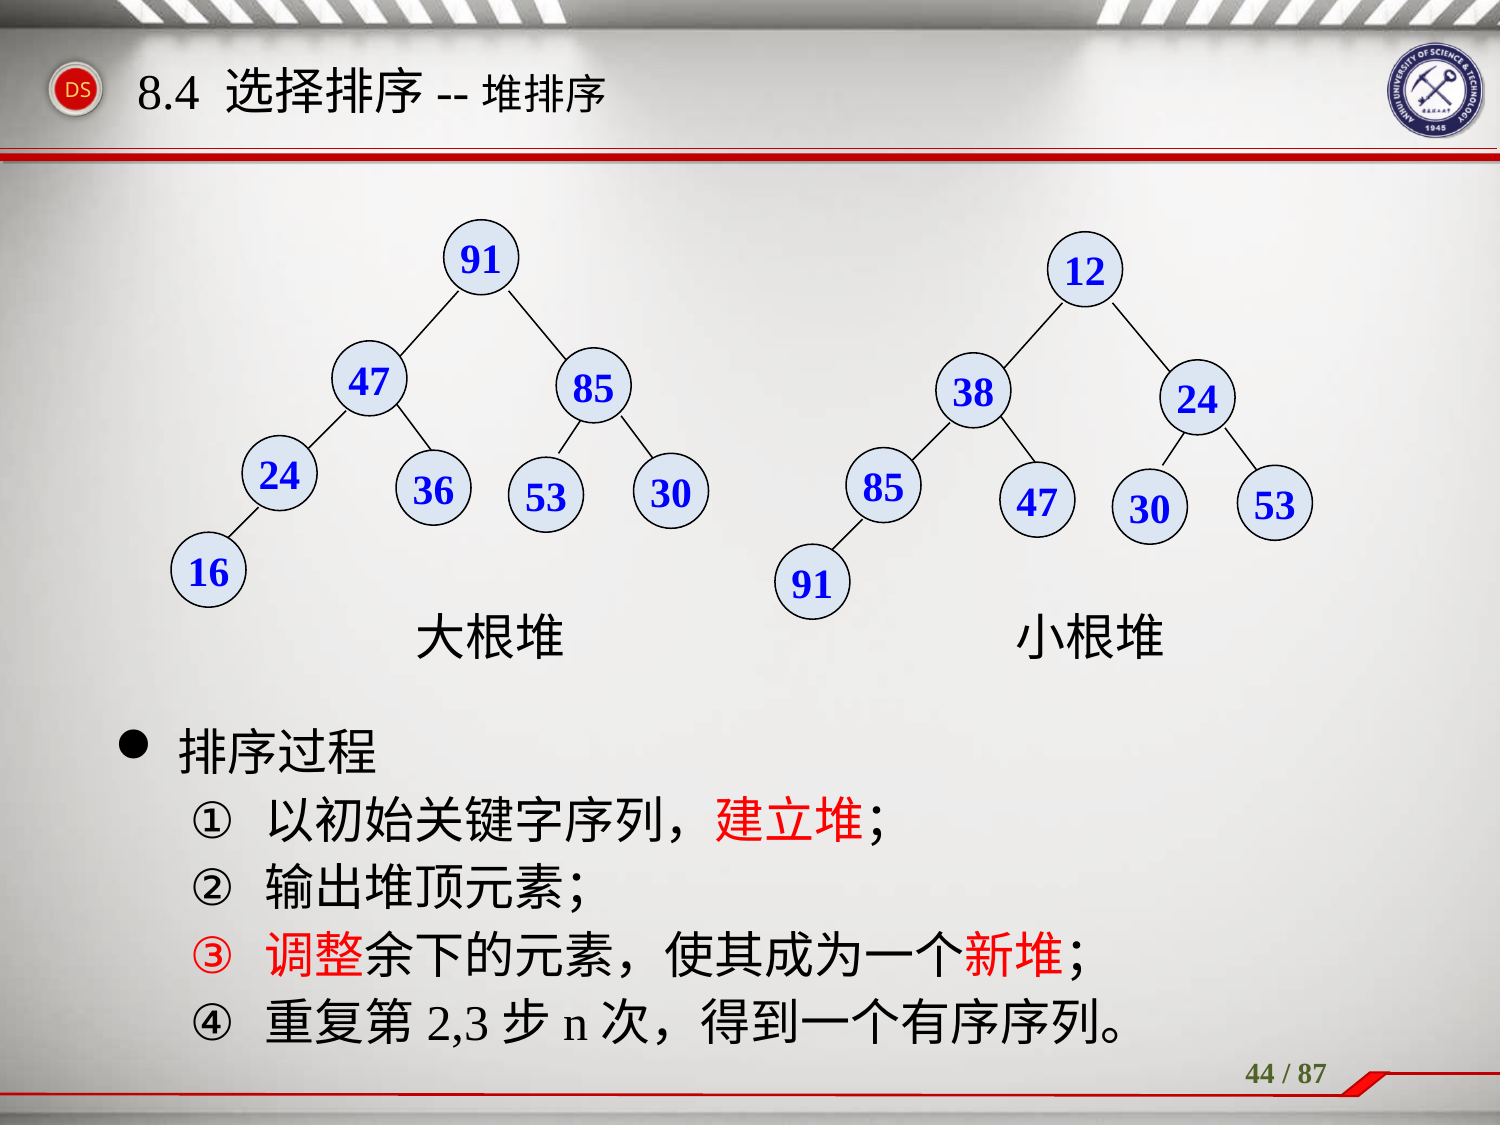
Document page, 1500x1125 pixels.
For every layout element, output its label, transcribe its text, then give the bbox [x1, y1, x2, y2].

text_box 排序过程 以初始关键字序列，建立堆； 输出堆顶元素； 调整余下的元素，使其成为一个新堆； 重复第2,3步n次，得到一个有序序列。 [99, 713, 1392, 1071]
text_box 30 [633, 453, 709, 529]
picture [0, 1075, 1500, 1125]
text_box 91 [443, 219, 519, 295]
title 8.4 选择排序--堆排序 [121, 42, 1377, 138]
text_box 16 [171, 532, 247, 608]
text_box 24 [242, 435, 318, 511]
text_box 30 [1112, 469, 1188, 545]
text_box 53 [508, 457, 584, 533]
picture [1302, 1074, 1307, 1082]
text_box 12 [1047, 231, 1123, 307]
text_box 大根堆 小根堆 [381, 597, 1199, 673]
text_box 85 [556, 347, 632, 423]
text_box 85 [846, 447, 922, 523]
text_box 24 [1160, 359, 1236, 435]
picture [0, 161, 1500, 1094]
text_box 91 [774, 544, 850, 597]
text_box 36 [396, 450, 472, 526]
picture [0, 0, 1500, 153]
text_box 47 [331, 340, 407, 416]
text_box 38 [935, 352, 1011, 428]
text_box 47 [999, 462, 1075, 538]
text_box 53 [1237, 465, 1313, 541]
